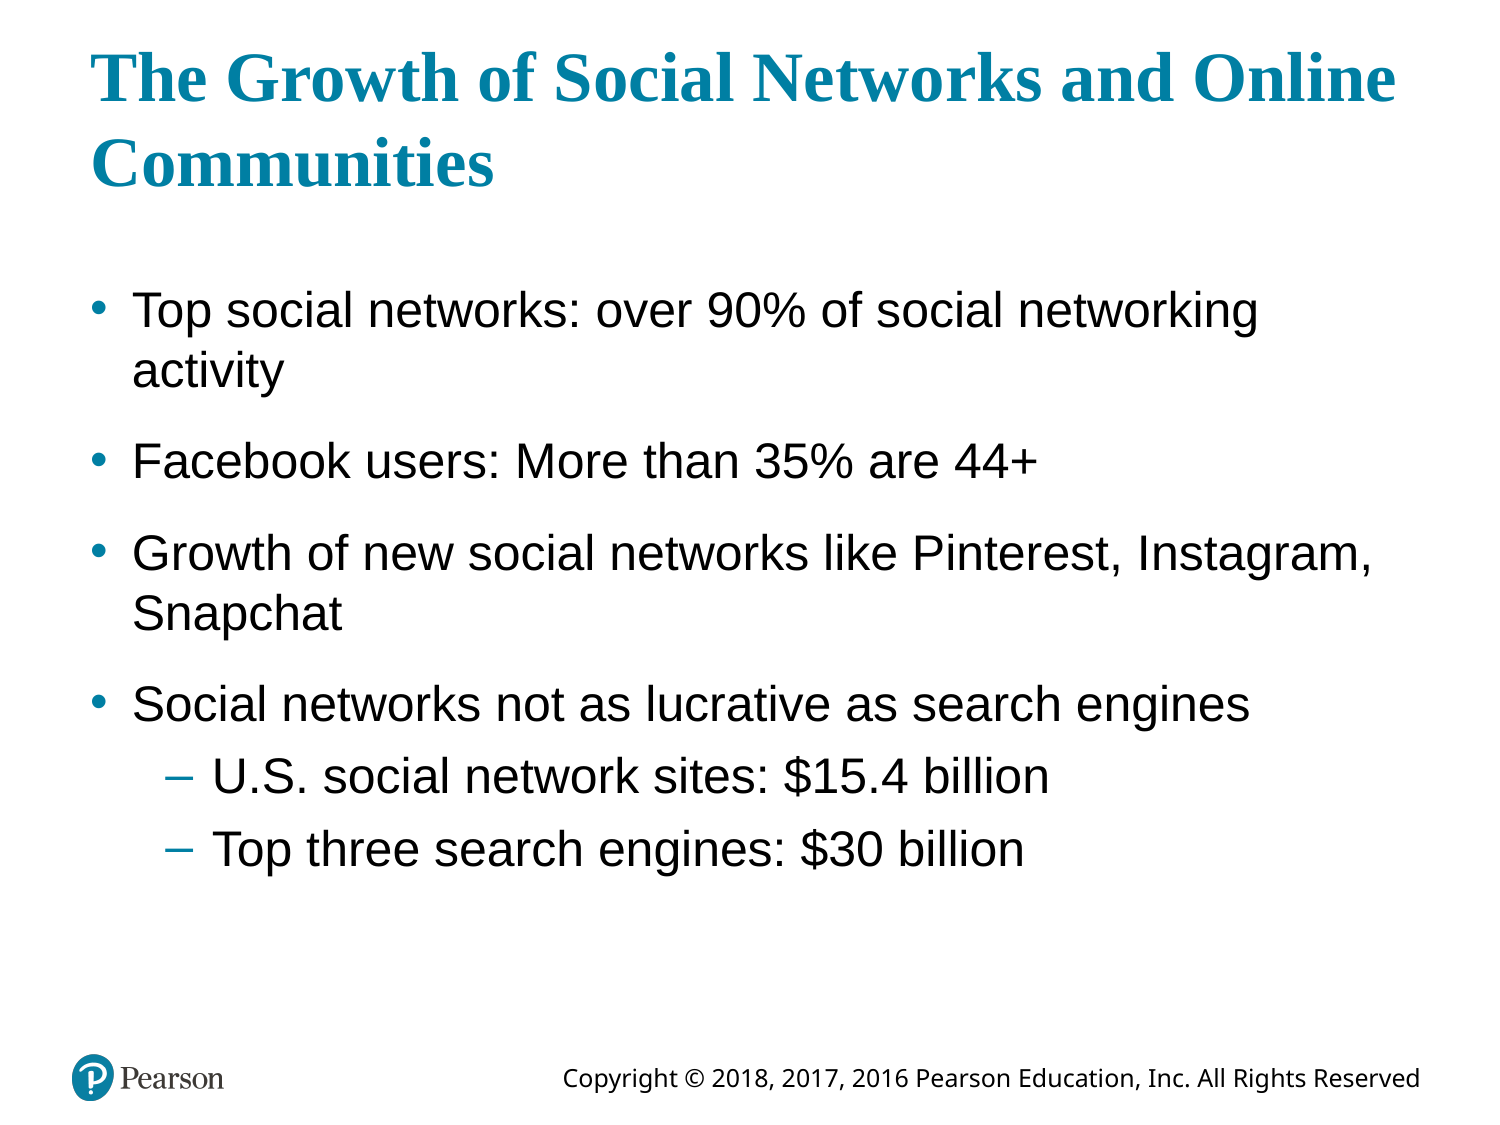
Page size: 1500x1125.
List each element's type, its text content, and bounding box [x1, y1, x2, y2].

list Top social networks: over 90% of social networking activity Facebook users: More than 35% are 44+ Growth of new social networks like Pinterest, Instagram, Snapchat Social networks not as lucrative as search engines U.S. social network sites: $15.4 billion Top three search engines: $30 billion [75, 262, 1425, 1005]
picture [80, 1063, 106, 1088]
title The Growth of Social Networks and Online Communities [75, 35, 1425, 216]
picture [72, 1054, 88, 1070]
picture [72, 1087, 83, 1101]
picture [98, 1054, 224, 1101]
